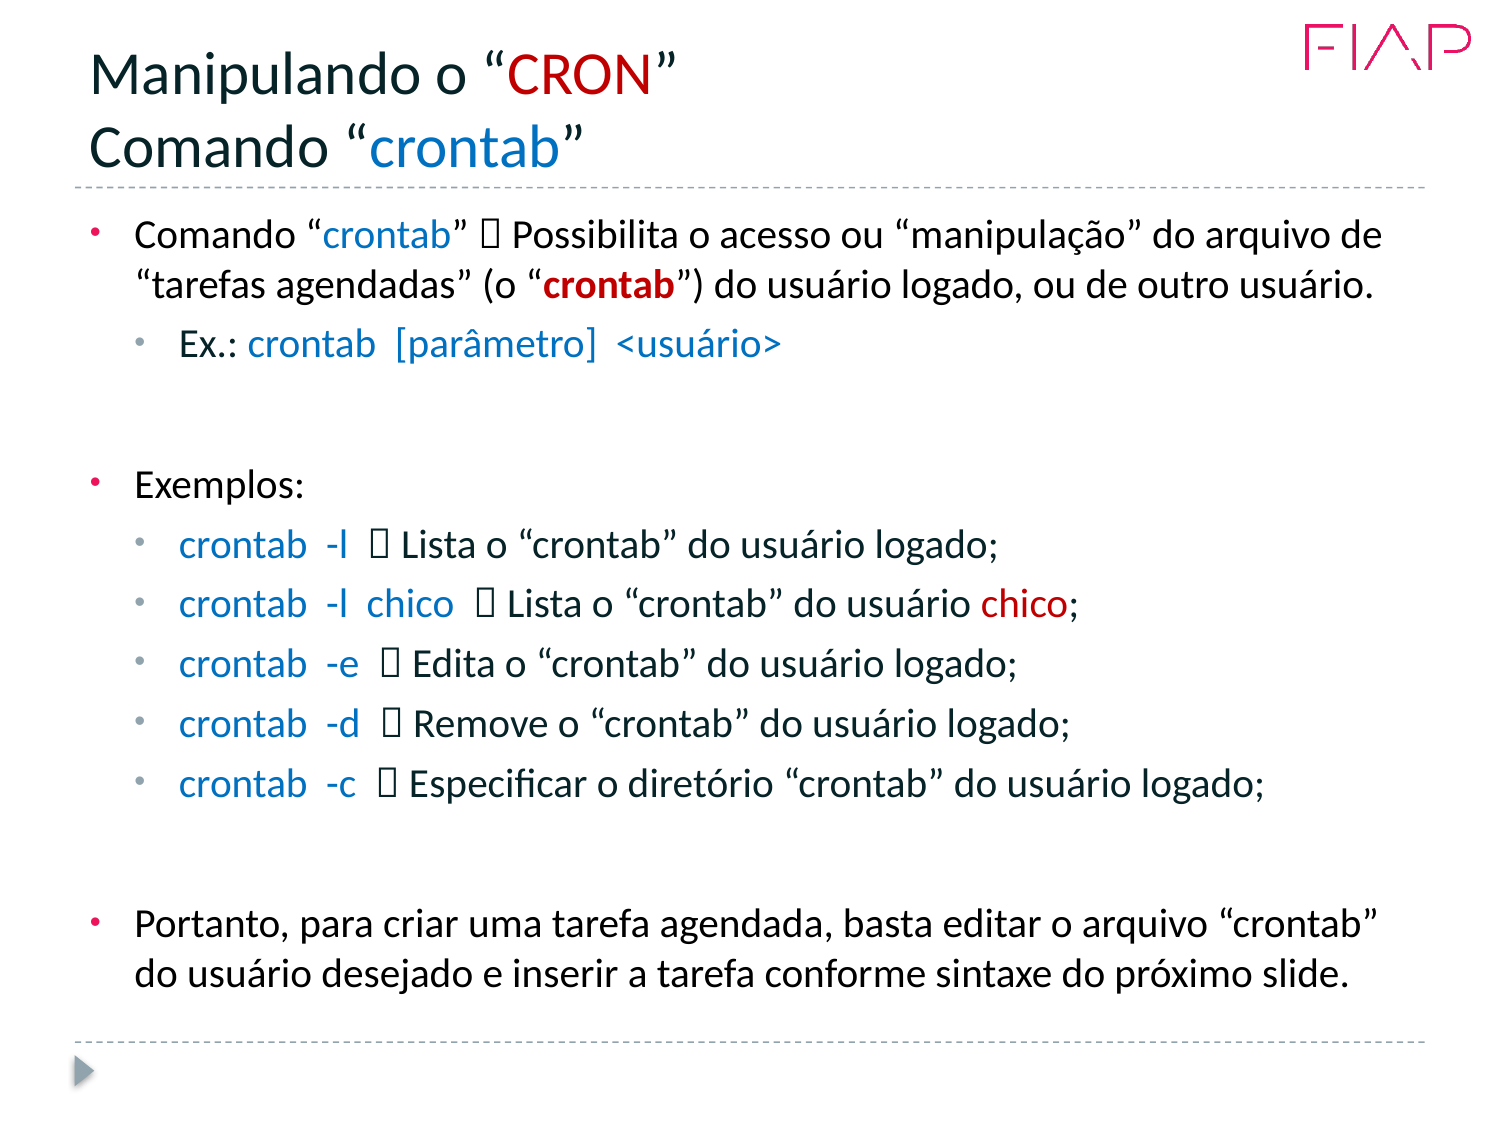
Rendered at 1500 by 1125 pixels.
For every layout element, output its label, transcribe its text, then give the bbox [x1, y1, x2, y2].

title Manipulando o “CRON” Comando “crontab” [75, 24, 1425, 188]
list Comando “crontab”  Possibilita o acesso ou “manipulação” do arquivo de “tarefas agendadas” (o “crontab”) do usuário logado, ou de outro usuário. Ex.: crontab [parâmetro] <usuário> Exemplos: crontab -l  Lista o “crontab” do usuário logado; crontab -l chico  Lista o “crontab” do usuário chico; crontab -e  Edita o “crontab” do usuário logado; crontab -d  Remove o “crontab” do usuário logado; crontab -c  Especificar o diretório “crontab” do usuário logado; Portanto, para criar uma tarefa agendada, basta editar o arquivo “crontab” do usuário desejado e inserir a tarefa conforme sintaxe do próximo slide. [75, 200, 1425, 1010]
picture [1425, 24, 1471, 70]
